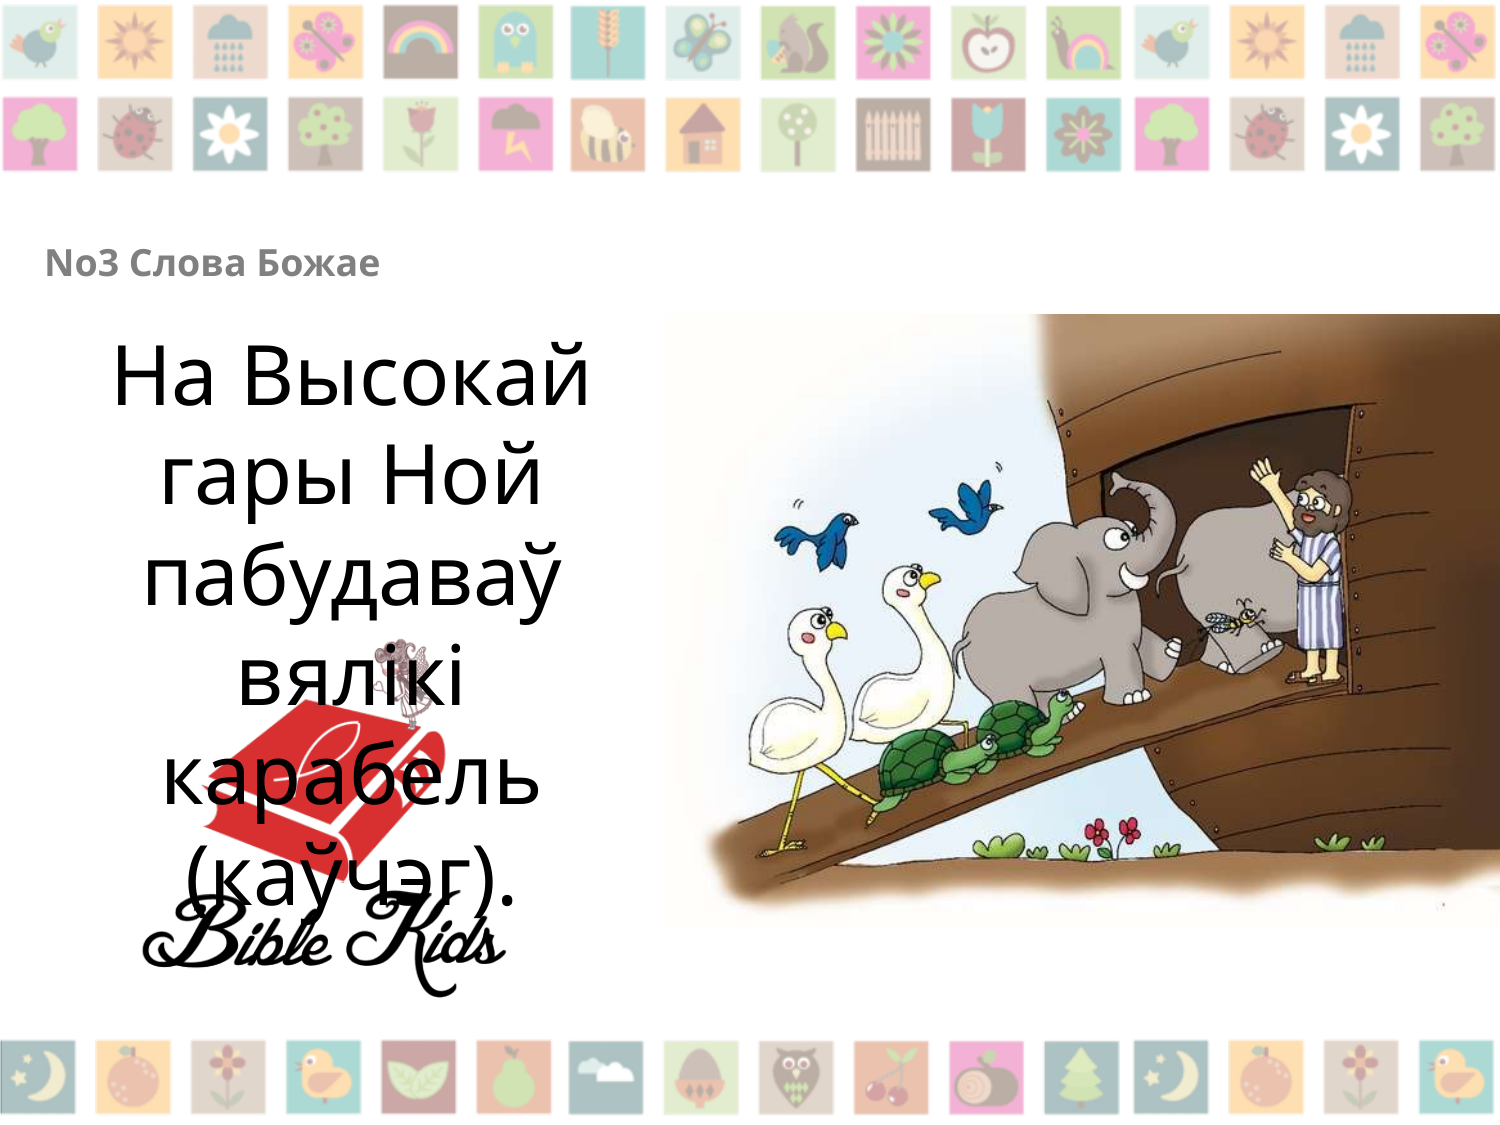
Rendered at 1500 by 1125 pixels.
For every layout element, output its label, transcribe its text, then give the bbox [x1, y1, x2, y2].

text_box На Высокай гары Ной пабудаваў вялікі карабель (каўчэг). [29, 314, 662, 929]
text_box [0, 1028, 1500, 1118]
text_box No3 Слова Божае [29, 231, 491, 292]
picture [117, 600, 544, 1027]
picture [664, 314, 1500, 928]
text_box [0, 3, 1500, 181]
